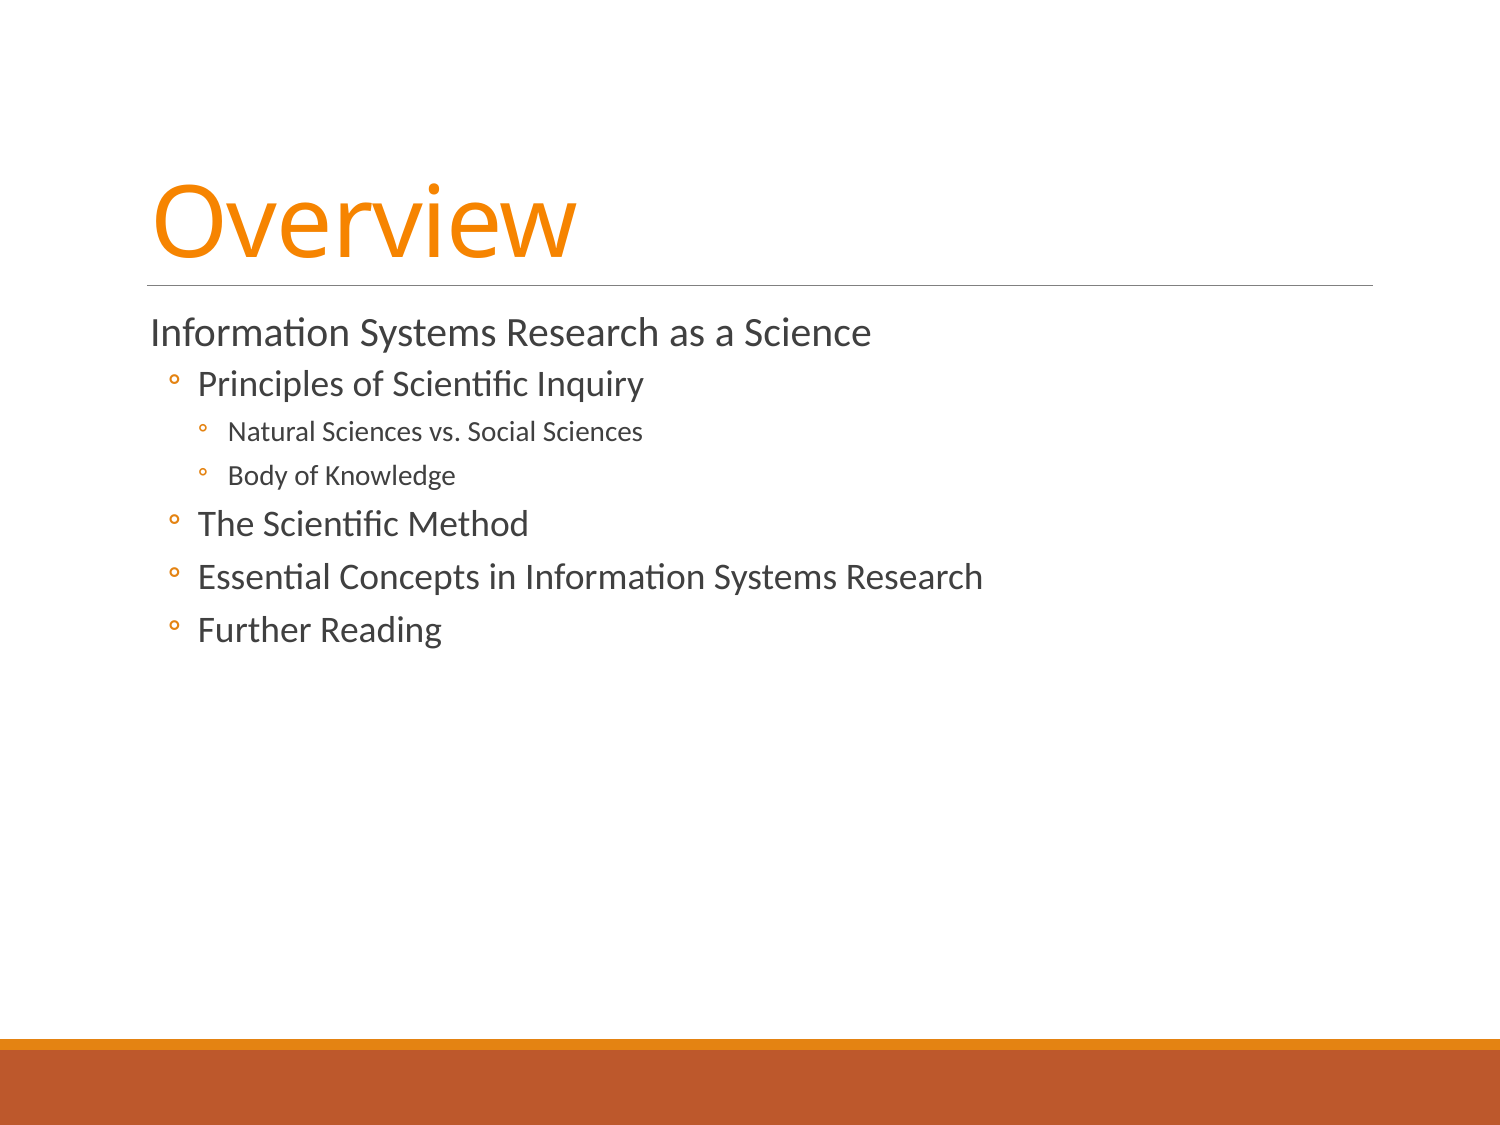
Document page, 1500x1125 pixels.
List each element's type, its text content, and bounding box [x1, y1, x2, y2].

list Information Systems Research as a Science Principles of Scientific Inquiry Natural Sciences vs. Social Sciences Body of Knowledge The Scientific Method Essential Concepts in Information Systems Research Further Reading [135, 302, 1373, 963]
title Overview [135, 47, 1373, 285]
